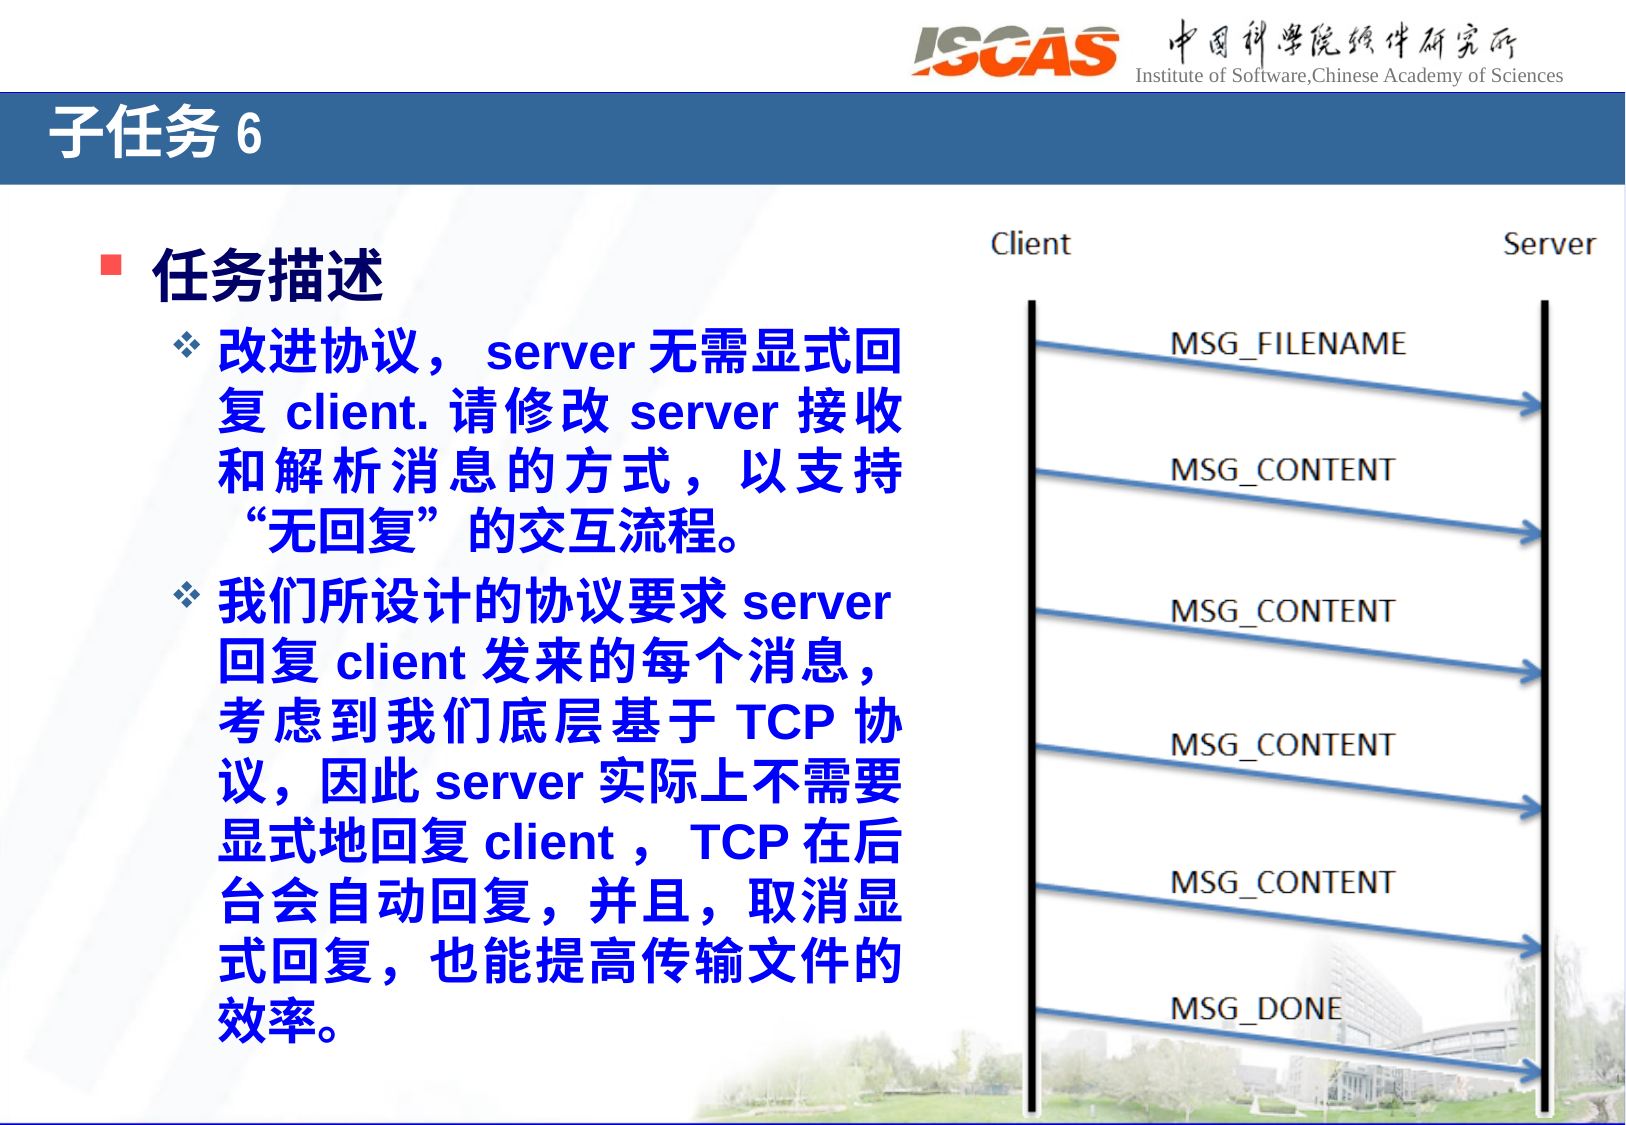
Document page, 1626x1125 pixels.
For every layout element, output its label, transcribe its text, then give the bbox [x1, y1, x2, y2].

list 任务描述 改进协议，server无需显式回复client.请修改server接收和解析消息的方式，以支持“无回复”的交互流程。 我们所设计的协议要求server回复client发来的每个消息，考虑到我们底层基于TCP协议，因此server实际上不需要显式地回复client，TCP在后台会自动回复，并且，取消显式回复，也能提高传输文件的效率。 [80, 231, 919, 988]
picture [0, 92, 1626, 1125]
title 子任务6 [0, 93, 1625, 185]
picture [907, 18, 1132, 87]
picture [1166, 15, 1519, 71]
